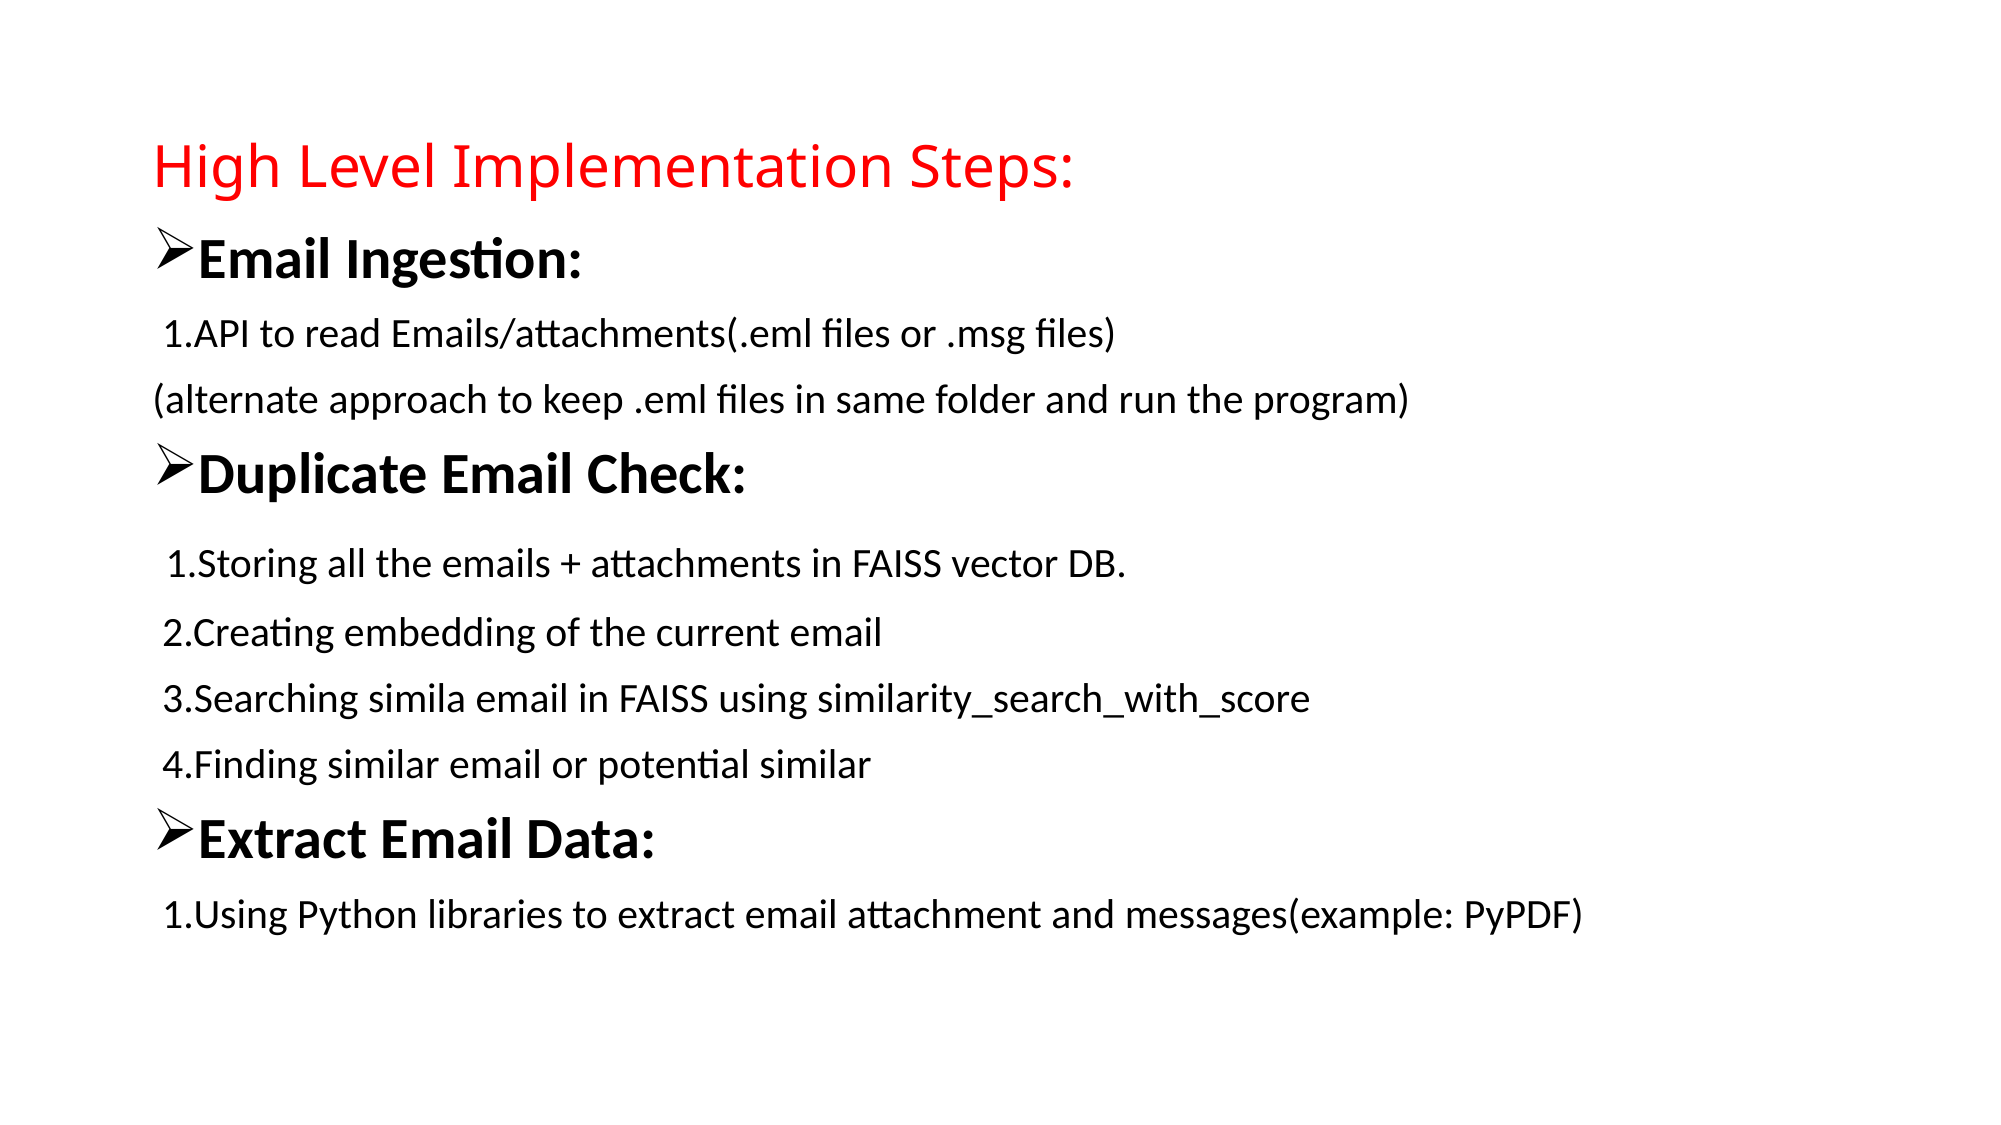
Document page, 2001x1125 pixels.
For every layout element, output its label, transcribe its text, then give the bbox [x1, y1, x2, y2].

list Email Ingestion: 1.API to read Emails/attachments(.eml files or .msg files) (alternate approach to keep .eml files in same folder and run the program) Duplicate Email Check: 1.Storing all the emails + attachments in FAISS vector DB. 2.Creating embedding of the current email 3.Searching simila email in FAISS using similarity_search_with_score 4.Finding similar email or potential similar Extract Email Data: 1.Using Python libraries to extract email attachment and messages(example: PyPDF) [137, 220, 1863, 1014]
title High Level Implementation Steps: [137, 59, 1863, 220]
